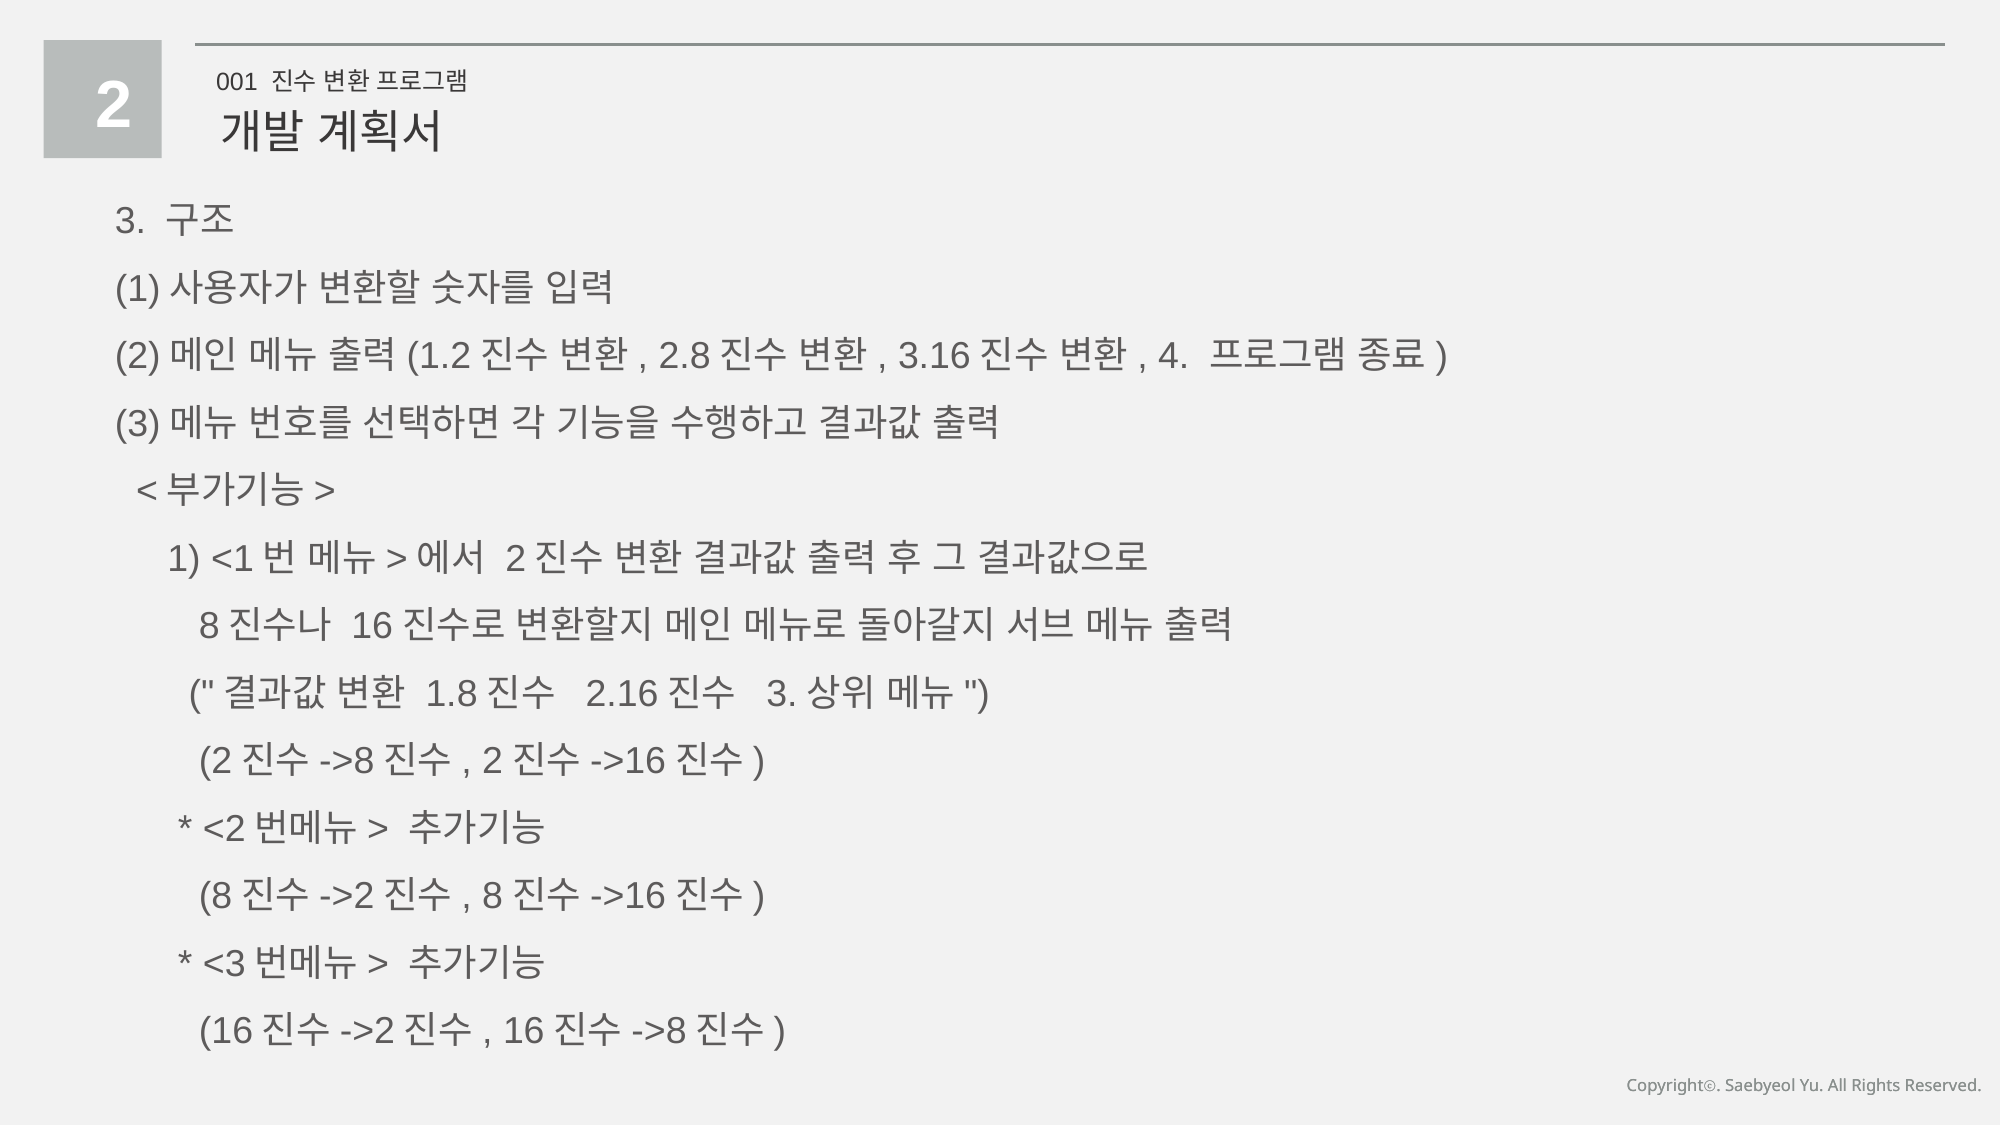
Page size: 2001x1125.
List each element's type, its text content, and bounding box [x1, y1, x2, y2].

text_box 2 [80, 52, 123, 148]
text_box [194, 57, 491, 167]
text_box 3. 구조 (1)사용자가 변환할 숫자를 입력 (2)메인 메뉴 출력(1.2진수 변환, 2.8진수 변환, 3.16진수 변환, 4. 프로그램 종료) (3)메뉴 번호를 선택하면 각 기능을 수행하고 결과값 출력 <부가기능> 1) <1번 메뉴>에서 2진수 변환 결과값 출력 후 그 결과값으로 8진수나 16진수로 변환할지 메인 메뉴로 돌아갈지 서브 메뉴 출력 ("결과값 변환 1.8진수 2.16진수 3.상위 메뉴") (2진수->8진수, 2진수->16진수) * <2번메뉴> 추가기능 (8진수->2진수, 8진수->16진수) * <3번메뉴> 추가기능 (16진수->2진수, 16진수->8진수) [100, 166, 1873, 1059]
text_box [42, 39, 163, 159]
text_box Copyrightⓒ. Saebyeol Yu. All Rights Reserved. [1611, 1067, 1998, 1102]
